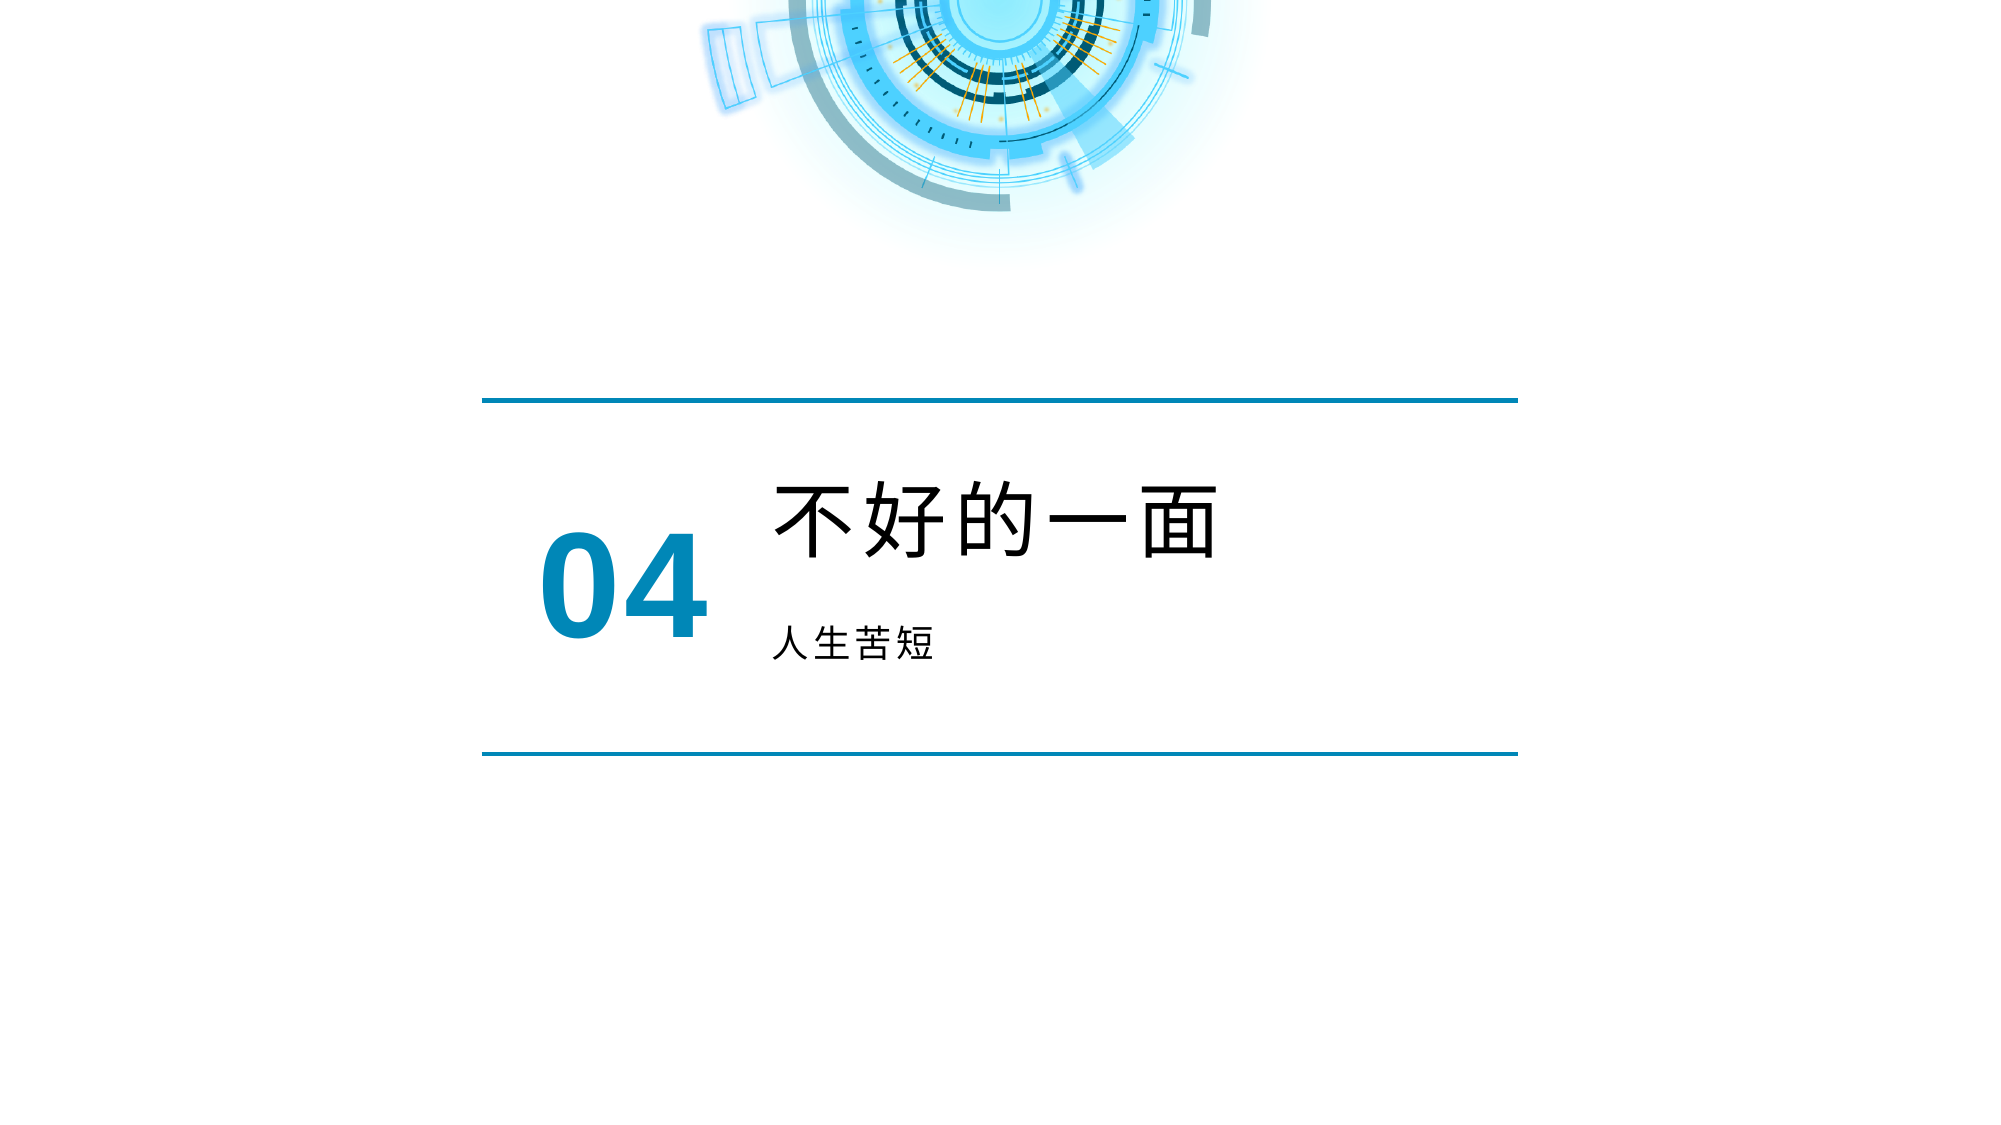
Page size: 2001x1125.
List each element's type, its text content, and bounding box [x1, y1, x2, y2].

picture [666, 0, 1334, 334]
picture [1073, 2, 1080, 28]
text_box 04 [500, 475, 745, 680]
subtitle 人生苦短 [771, 619, 1516, 673]
picture [957, 66, 967, 72]
picture [1060, 33, 1072, 50]
picture [928, 32, 939, 50]
title 不好的一面 [771, 449, 1516, 587]
